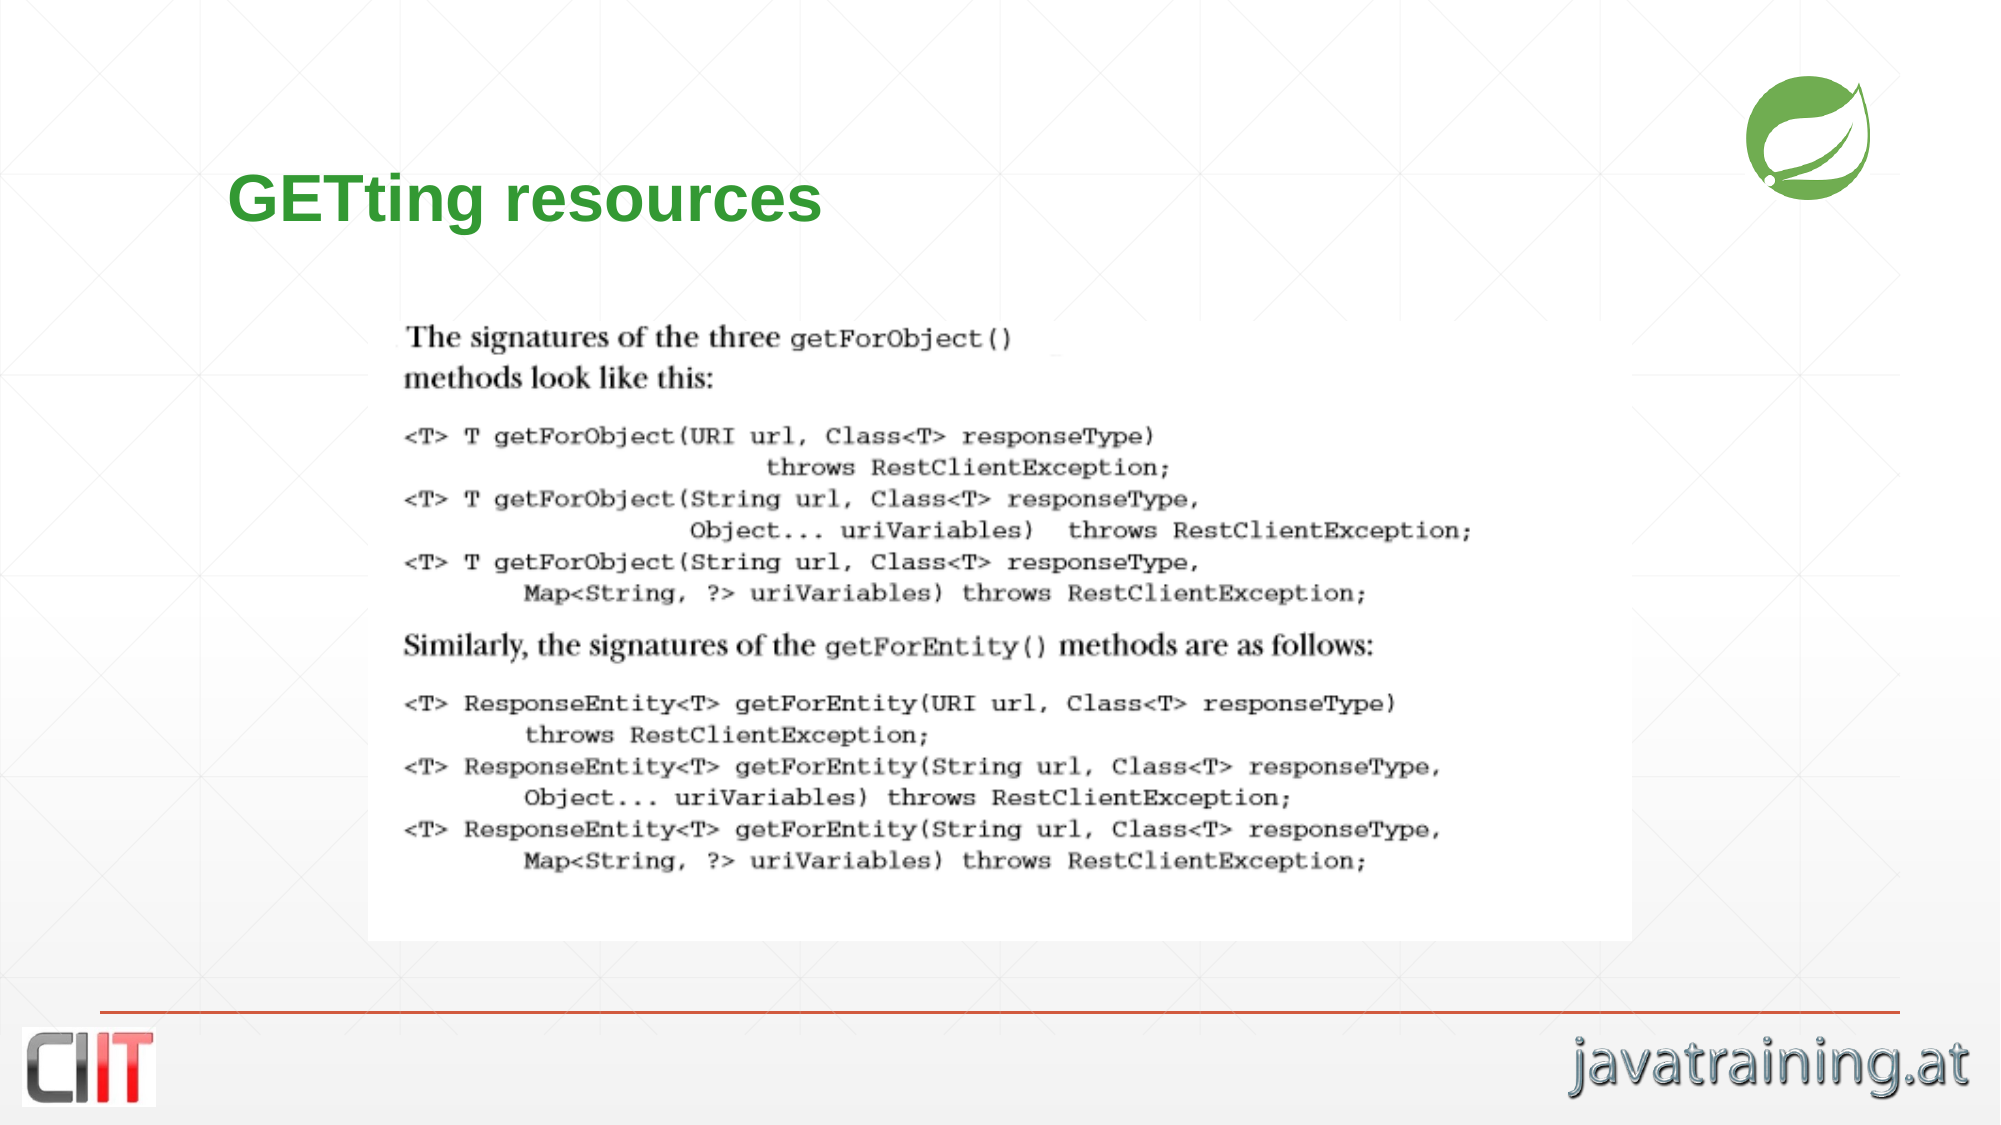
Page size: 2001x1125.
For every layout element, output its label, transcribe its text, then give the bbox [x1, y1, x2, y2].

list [368, 321, 1632, 942]
title GETting resources [212, 82, 1788, 244]
picture [22, 1027, 156, 1107]
picture [1745, 75, 1870, 200]
picture [1564, 1034, 1971, 1102]
